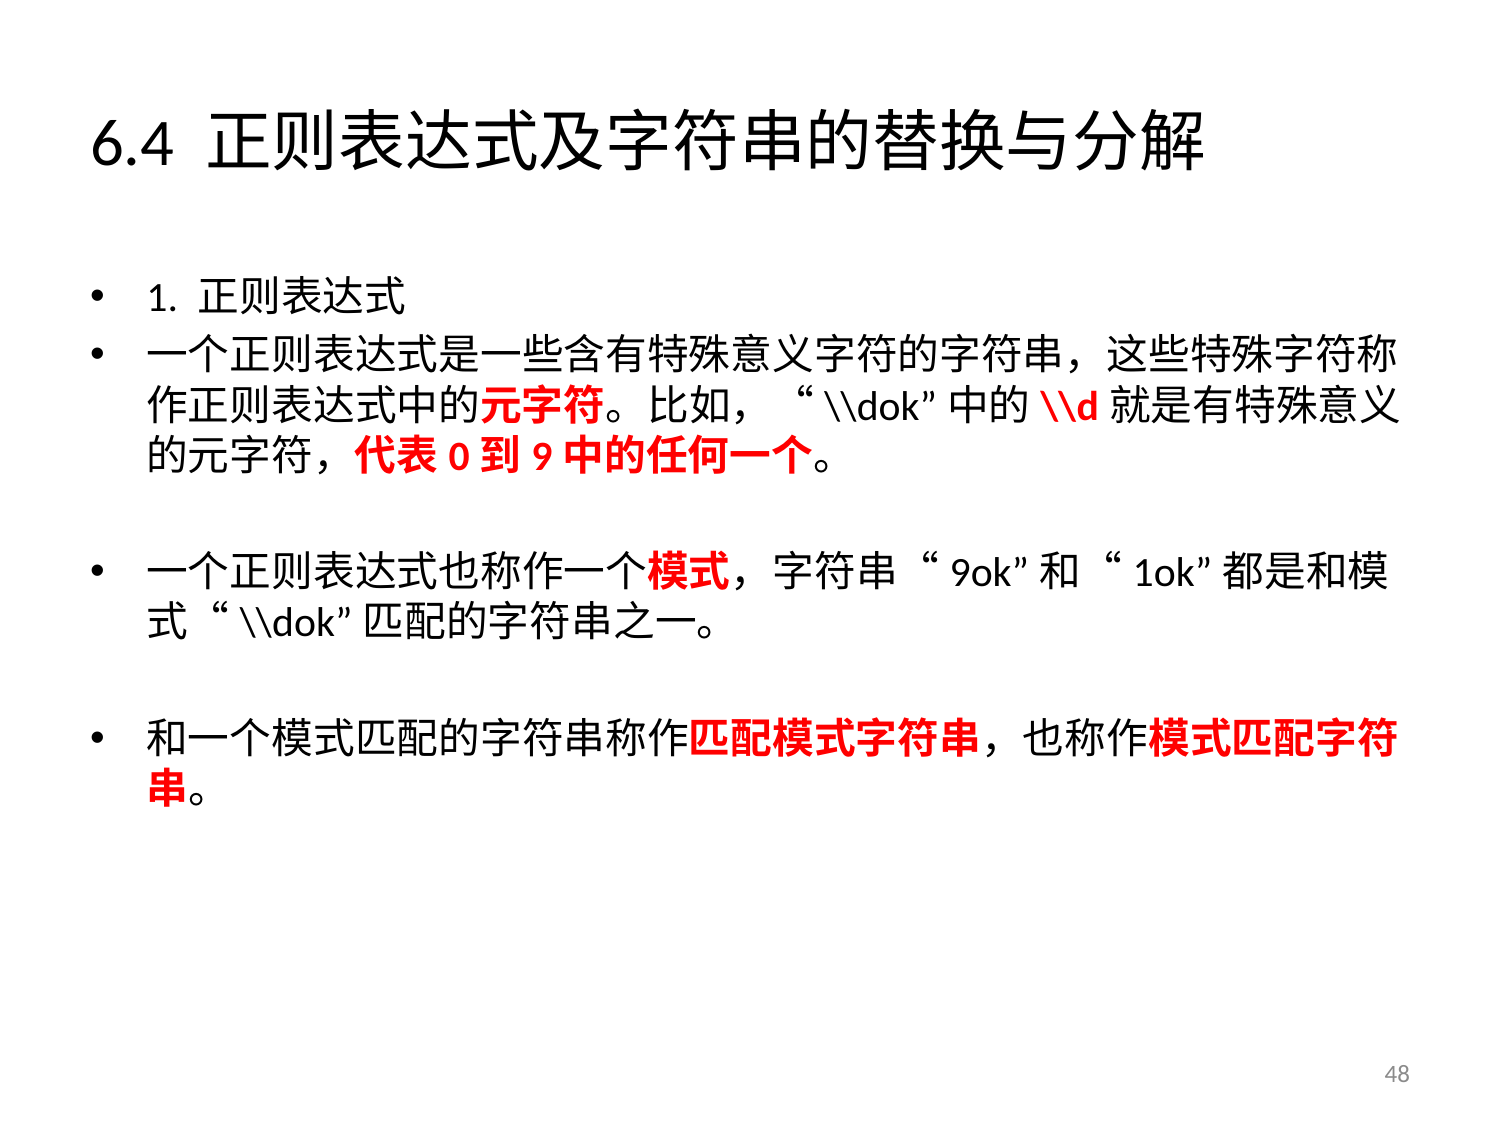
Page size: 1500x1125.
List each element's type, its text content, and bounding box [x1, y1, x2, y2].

slide_number 48 [1074, 1042, 1425, 1103]
title 6.4 正则表达式及字符串的替换与分解 [75, 45, 1425, 233]
list 1. 正则表达式 一个正则表达式是一些含有特殊意义字符的字符串，这些特殊字符称作正则表达式中的元字符。比如，“\\dok”中的\\d就是有特殊意义的元字符，代表0到9中的任何一个。 一个正则表达式也称作一个模式，字符串“9ok”和“1ok”都是和模式“\\dok”匹配的字符串之一。 和一个模式匹配的字符串称作匹配模式字符串，也称作模式匹配字符串。 [75, 262, 1425, 1005]
